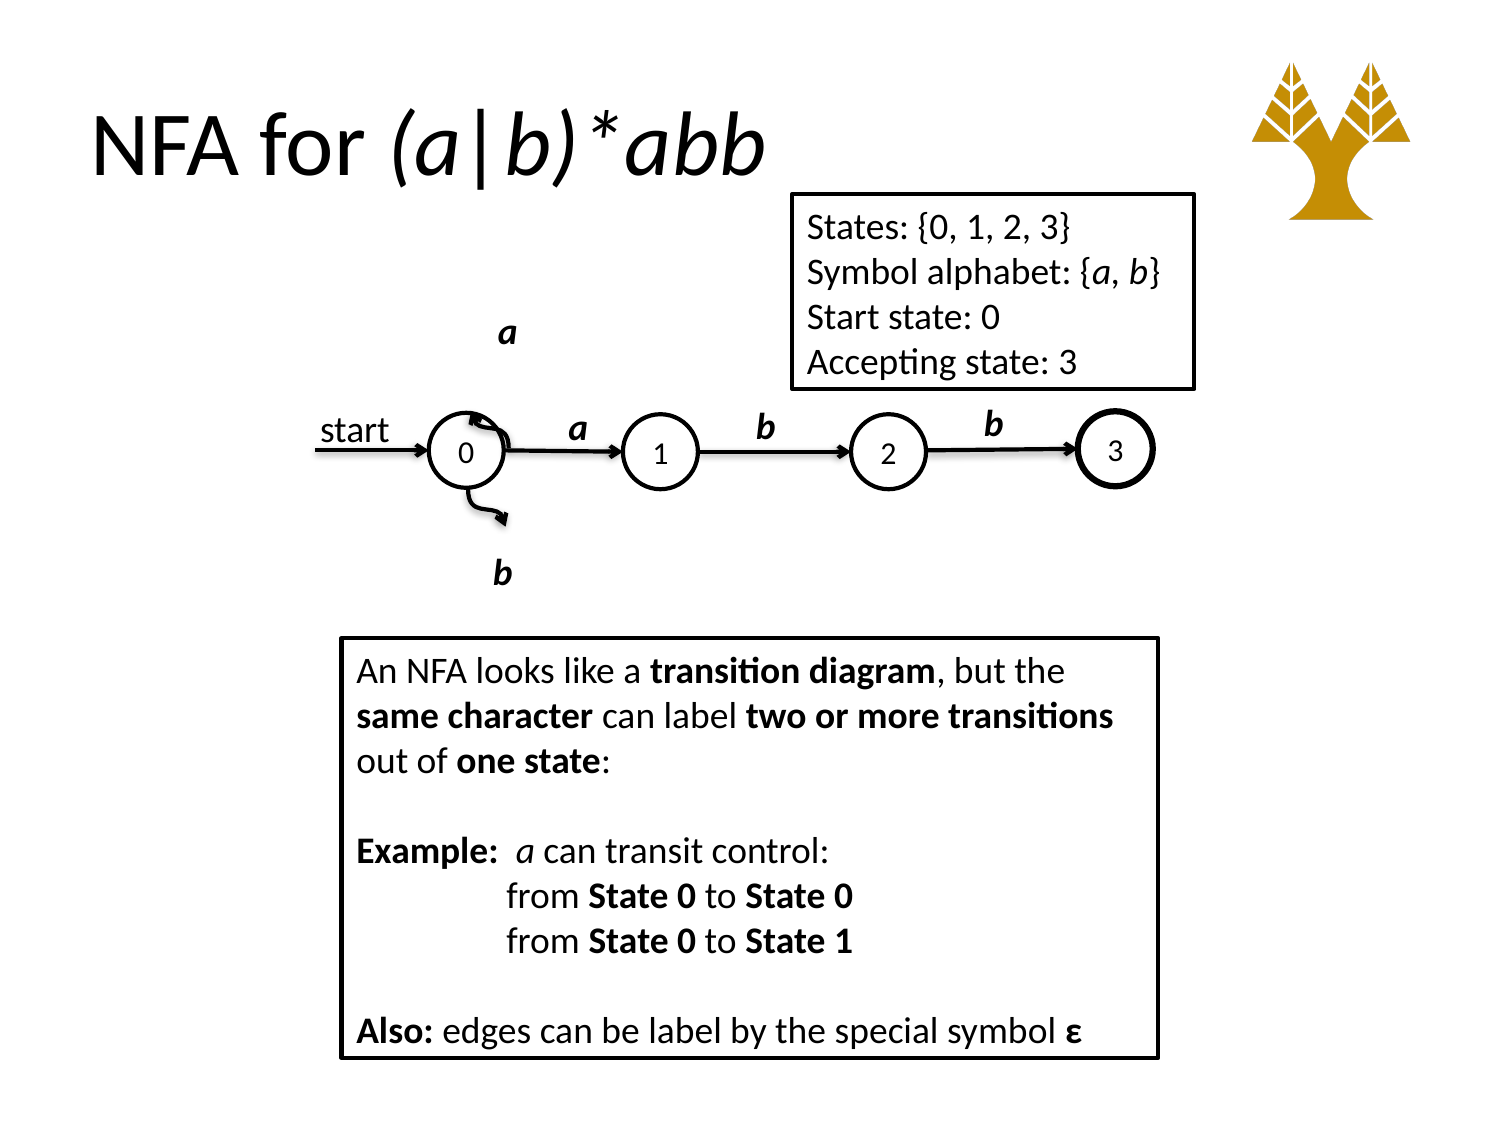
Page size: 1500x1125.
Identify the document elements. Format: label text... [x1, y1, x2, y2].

text_box b [478, 540, 530, 600]
text_box 2 [848, 412, 928, 492]
text_box An NFA looks like a transition diagram, but the same character can label two or more transitions out of one state: Example: a can transit control: from State 0 to State 0 from State 0 to State 1 Also: edges can be label by the special symbol ε [339, 636, 1160, 1060]
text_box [467, 489, 506, 527]
text_box b [741, 394, 793, 451]
text_box a [553, 395, 605, 448]
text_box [470, 410, 509, 449]
title NFA for (a|b)*abb [75, 45, 1425, 233]
text_box 1 [621, 412, 700, 492]
text_box 3 [1075, 409, 1155, 489]
text_box a [483, 299, 535, 360]
text_box 0 [426, 410, 505, 490]
text_box start [305, 397, 405, 458]
text_box States: {0, 1, 2, 3} Symbol alphabet: {a, b} Start state: 0 Accepting state: 3 [790, 192, 1196, 391]
text_box b [969, 391, 1021, 447]
